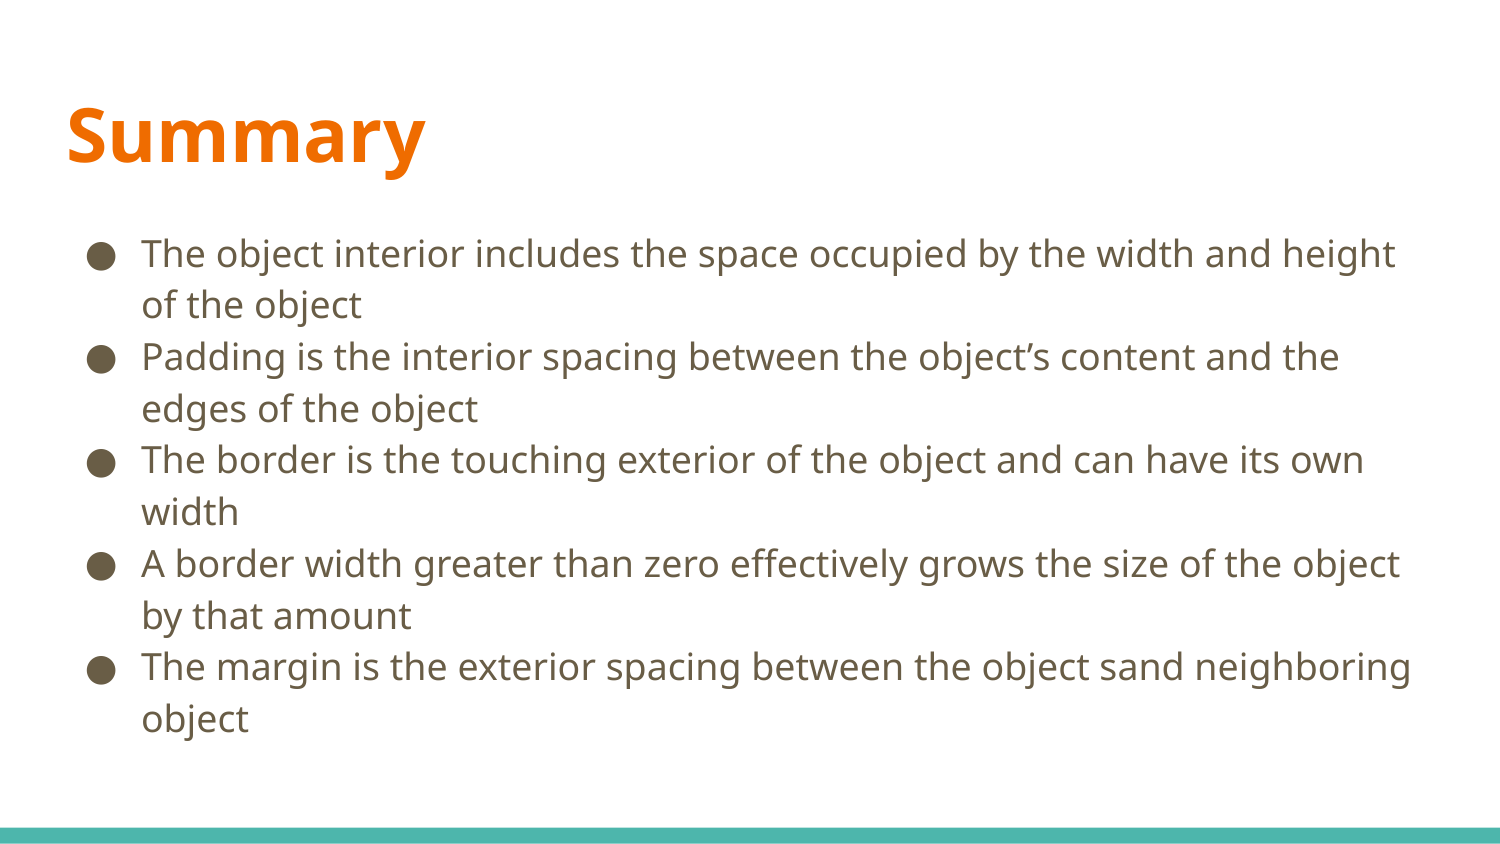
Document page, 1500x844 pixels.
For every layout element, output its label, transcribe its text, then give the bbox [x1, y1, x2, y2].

title Summary [51, 72, 1449, 189]
list The object interior includes the space occupied by the width and height of the object Padding is the interior spacing between the object’s content and the edges of the object The border is the touching exterior of the object and can have its own width A border width greater than zero effectively grows the size of the object by that amount The margin is the exterior spacing between the object sand neighboring object [51, 207, 1449, 750]
